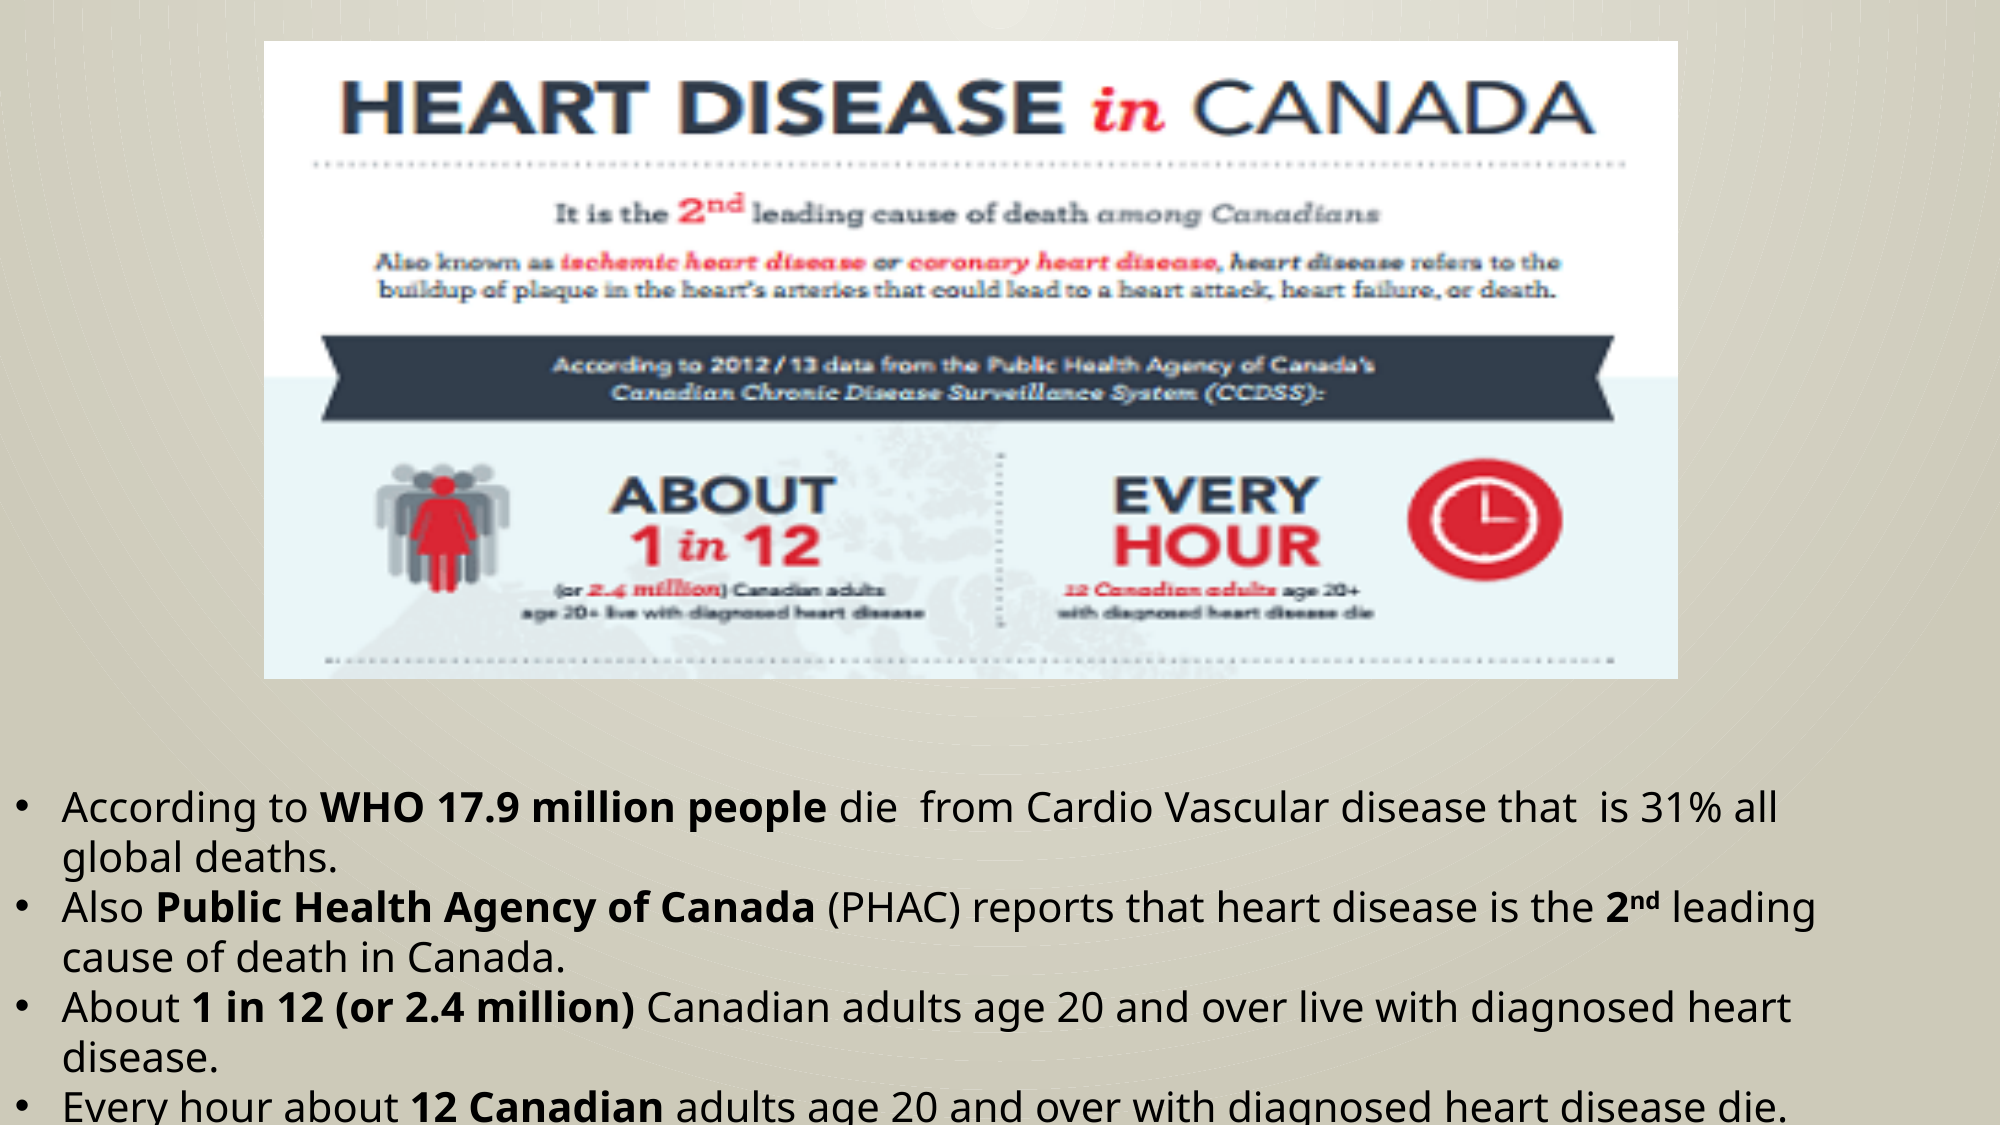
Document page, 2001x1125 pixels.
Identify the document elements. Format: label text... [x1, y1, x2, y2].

picture [264, 41, 1679, 680]
text_box According to WHO 17.9 million people die from Cardio Vascular disease that is 31% all global deaths. Also Public Health Agency of Canada (PHAC) reports that heart disease is the 2nd leading cause of death in Canada. About 1 in 12 (or 2.4 million) Canadian adults age 20 and over live with diagnosed heart disease. Every hour about 12 Canadian adults age 20 and over with diagnosed heart disease die. [0, 772, 1906, 1125]
